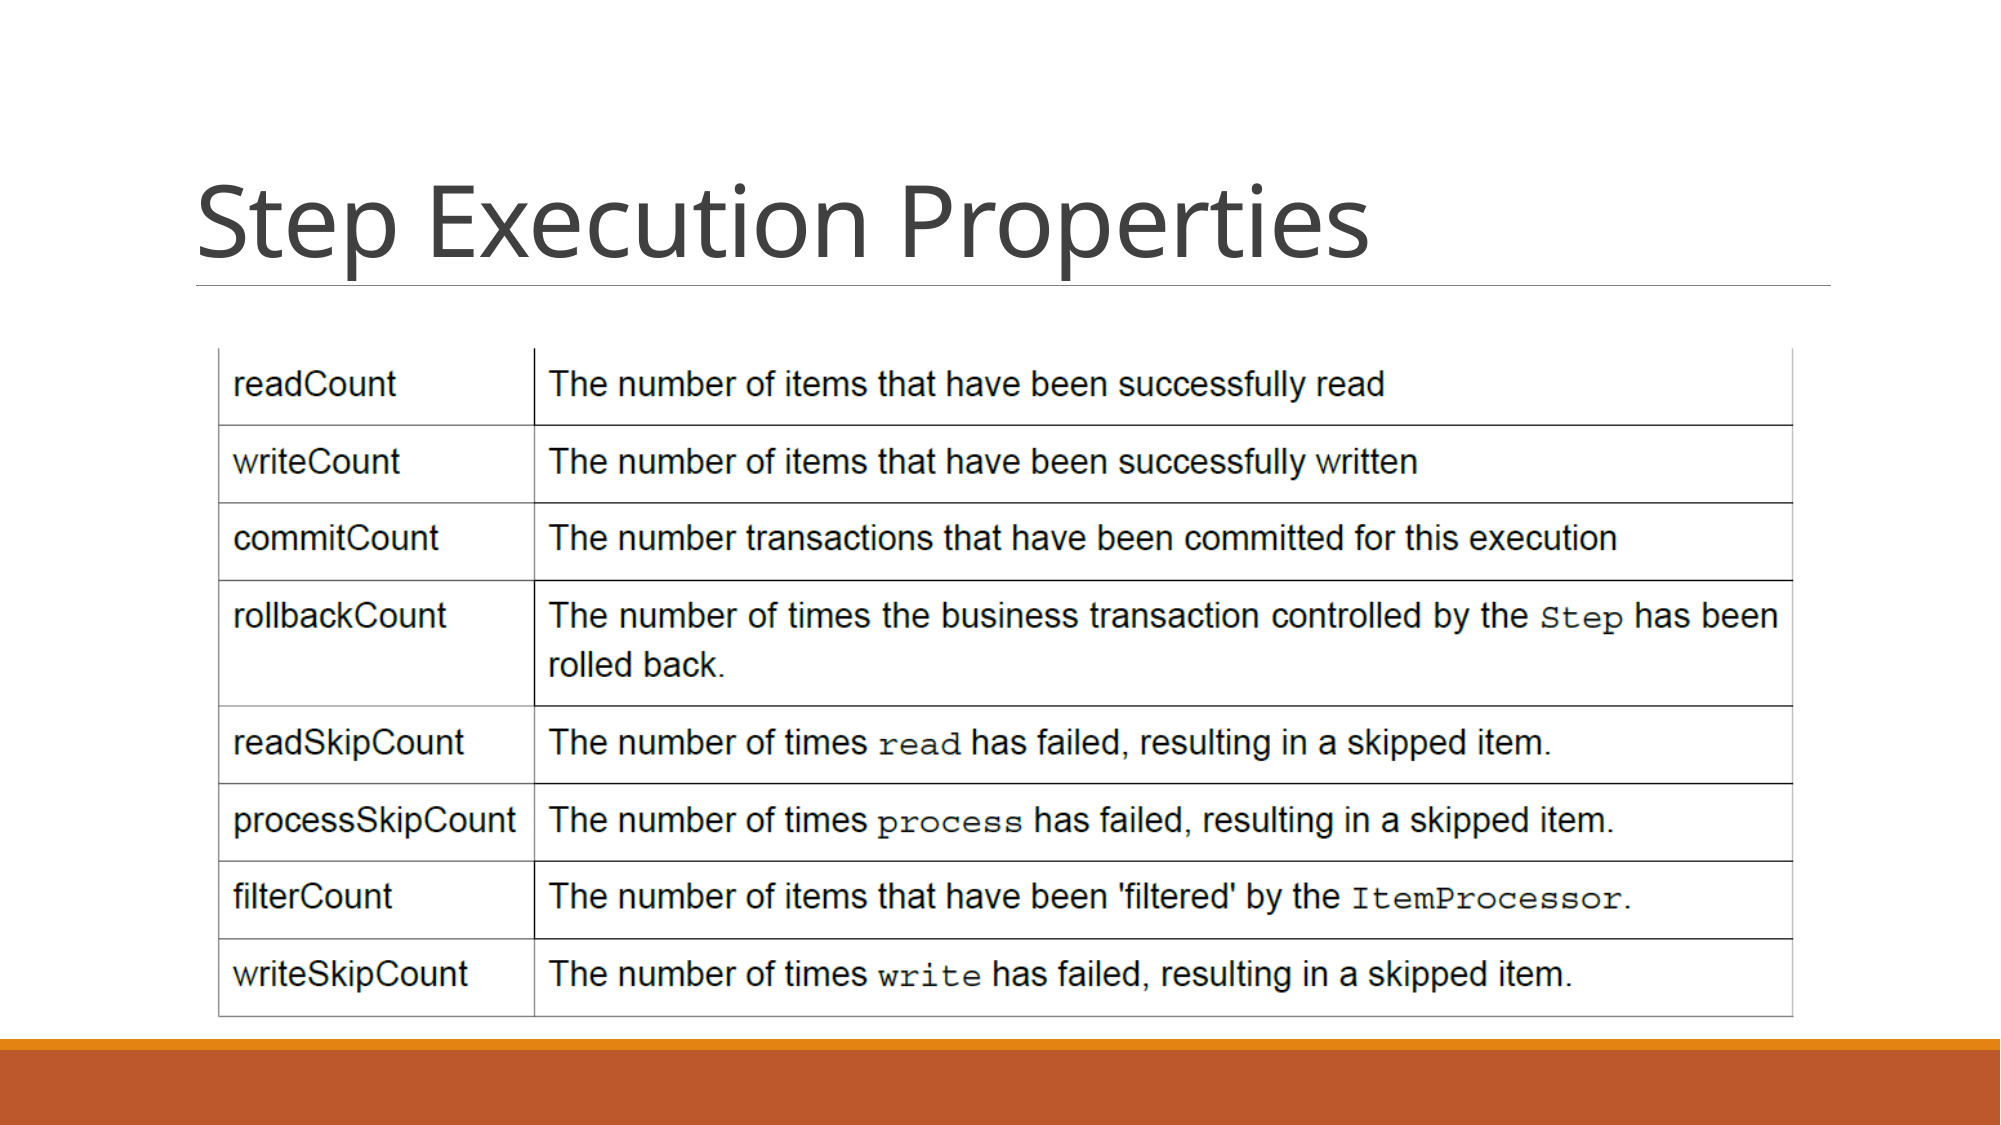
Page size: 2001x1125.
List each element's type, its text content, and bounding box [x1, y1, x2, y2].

picture [194, 329, 1831, 1024]
title Step Execution Properties [180, 47, 1830, 285]
